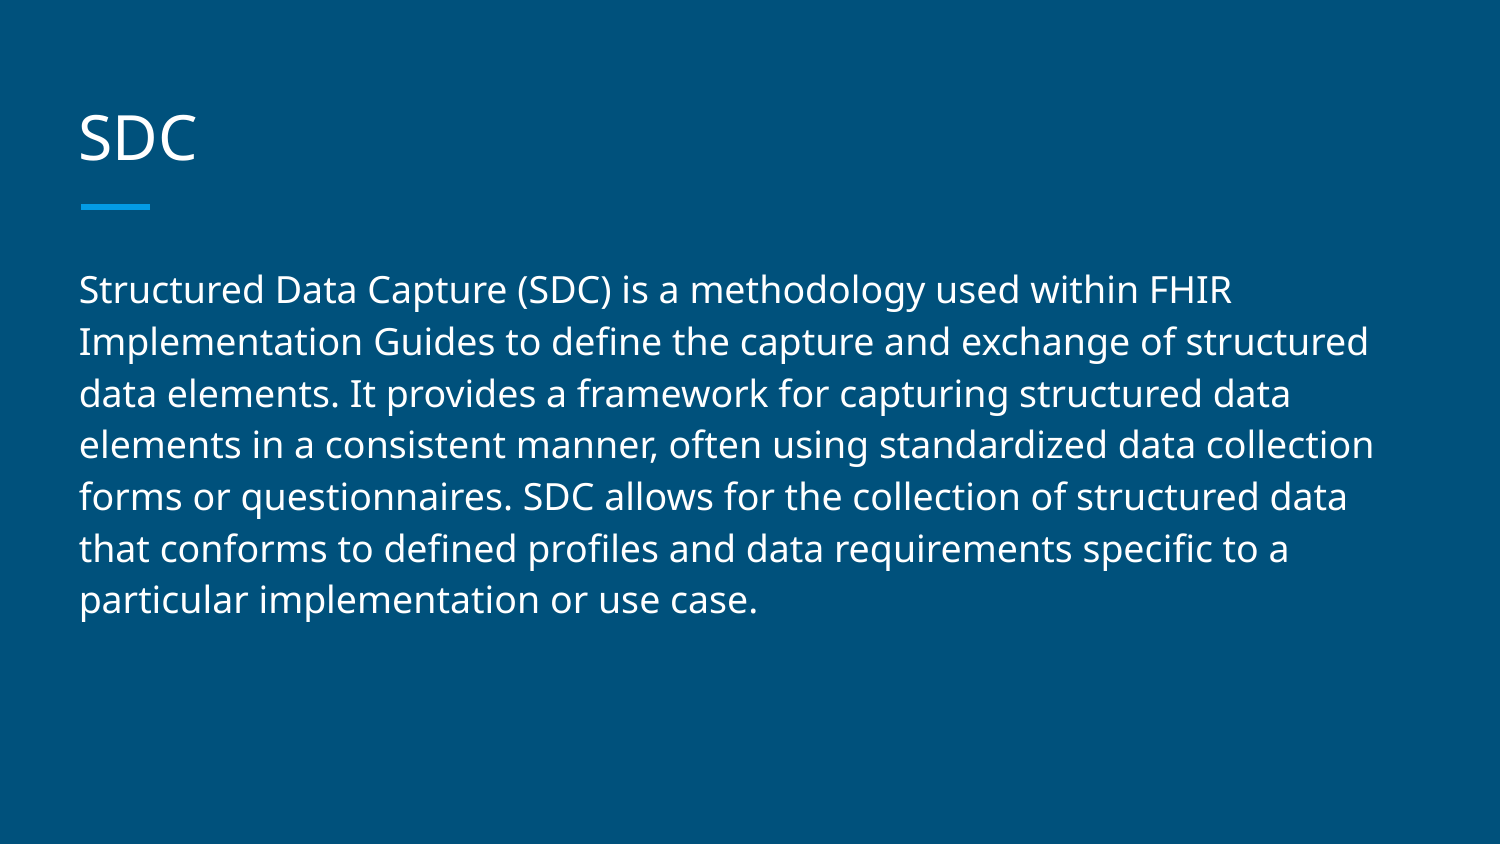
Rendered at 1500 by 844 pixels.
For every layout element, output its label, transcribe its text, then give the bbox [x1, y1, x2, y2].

title SDC [63, 75, 1437, 188]
list Structured Data Capture (SDC) is a methodology used within FHIR Implementation Guides to define the capture and exchange of structured data elements. It provides a framework for capturing structured data elements in a consistent manner, often using standardized data collection forms or questionnaires. SDC allows for the collection of structured data that conforms to defined profiles and data requirements specific to a particular implementation or use case. [63, 244, 1437, 750]
